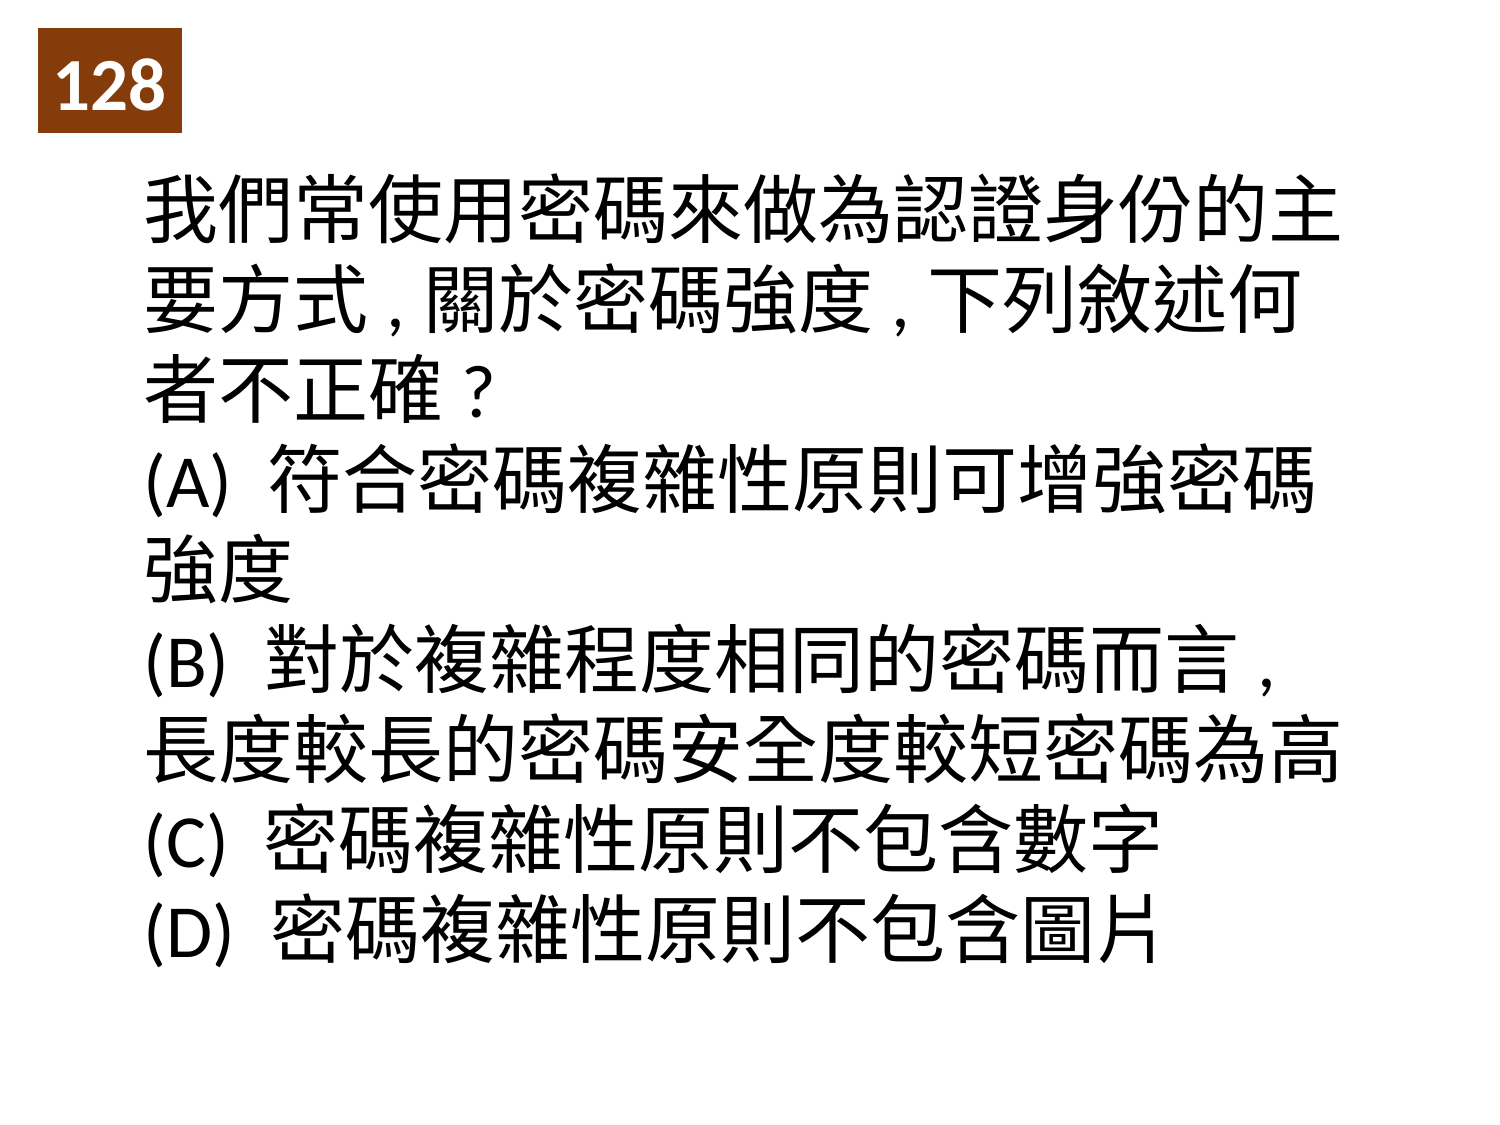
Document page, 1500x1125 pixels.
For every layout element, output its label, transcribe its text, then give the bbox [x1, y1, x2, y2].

text_box 128 [38, 28, 182, 133]
text_box 我們常使用密碼來做為認證身份的主要方式,關於密碼強度,下列敘述何者不正確? (A) 符合密碼複雜性原則可增強密碼強度 (B) 對於複雜程度相同的密碼而言,長度較長的密碼安全度較短密碼為高 (C) 密碼複雜性原則不包含數字 (D) 密碼複雜性原則不包含圖片 [128, 155, 1372, 980]
